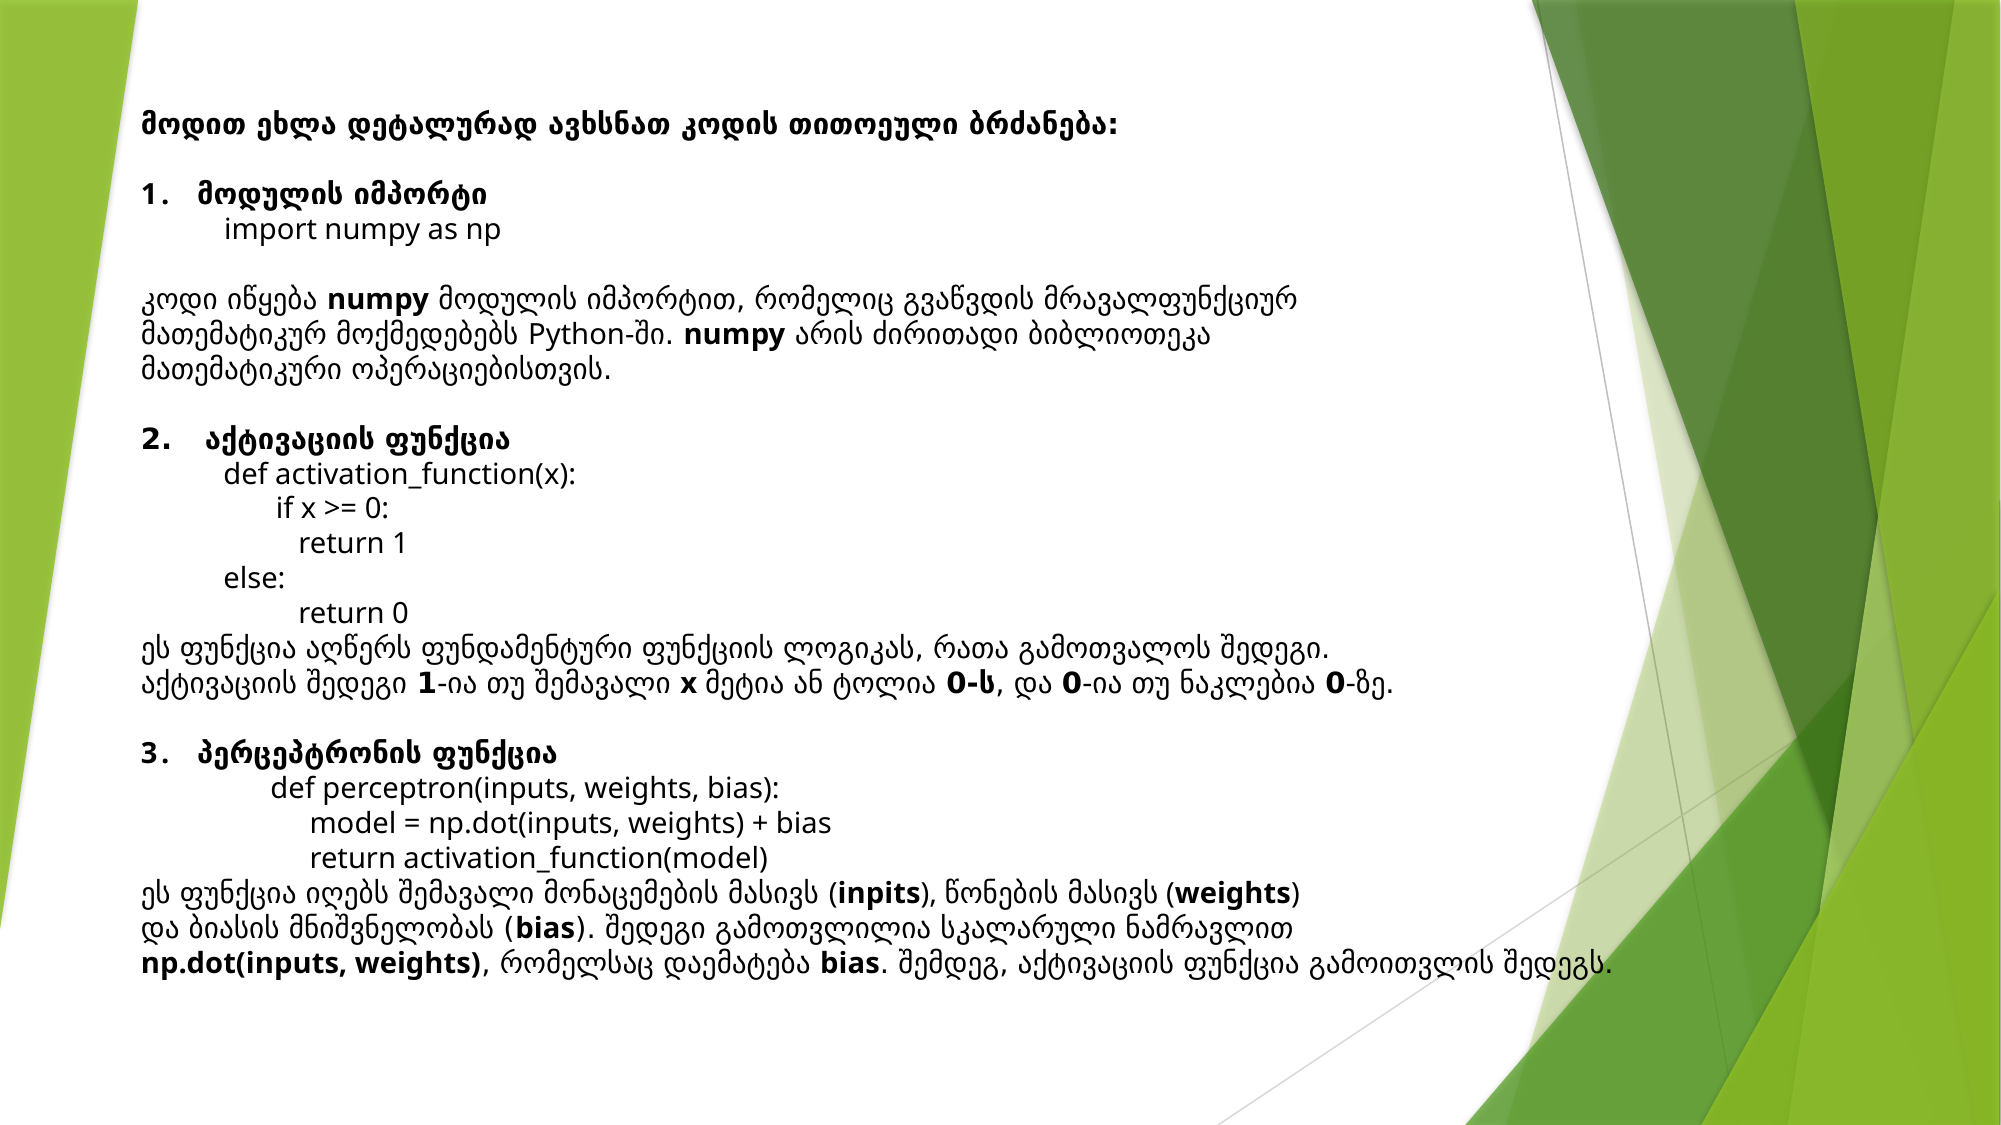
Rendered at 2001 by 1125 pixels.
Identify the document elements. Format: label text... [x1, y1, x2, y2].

text_box მოდით ეხლა დეტალურად ავხსნათ კოდის თითოეული ბრძანება: მოდულის იმპორტი import numpy as np კოდი იწყება numpy მოდულის იმპორტით, რომელიც გვაწვდის მრავალფუნქციურ მათემატიკურ მოქმედებებს Python-ში. numpy არის ძირითადი ბიბლიოთეკა მათემატიკური ოპერაციებისთვის. 2. აქტივაციის ფუნქცია def activation_function(x): if x >= 0: return 1 else: return 0 ეს ფუნქცია აღწერს ფუნდამენტური ფუნქციის ლოგიკას, რათა გამოთვალოს შედეგი. აქტივაციის შედეგი 1-ია თუ შემავალი x მეტია ან ტოლია 0-ს, და 0-ია თუ ნაკლებია 0-ზე. პერცეპტრონის ფუნქცია def perceptron(inputs, weights, bias): model = np.dot(inputs, weights) + bias return activation_function(model) ეს ფუნქცია იღებს შემავალი მონაცემების მასივს (inpits), წონების მასივს (weights) და ბიასის მნიშვნელობას (bias). შედეგი გამოთვლილია სკალარული ნამრავლით np.dot(inputs, weights), რომელსაც დაემატება bias. შემდეგ, აქტივაციის ფუნქცია გამოითვლის შედეგს. [126, 97, 1630, 987]
